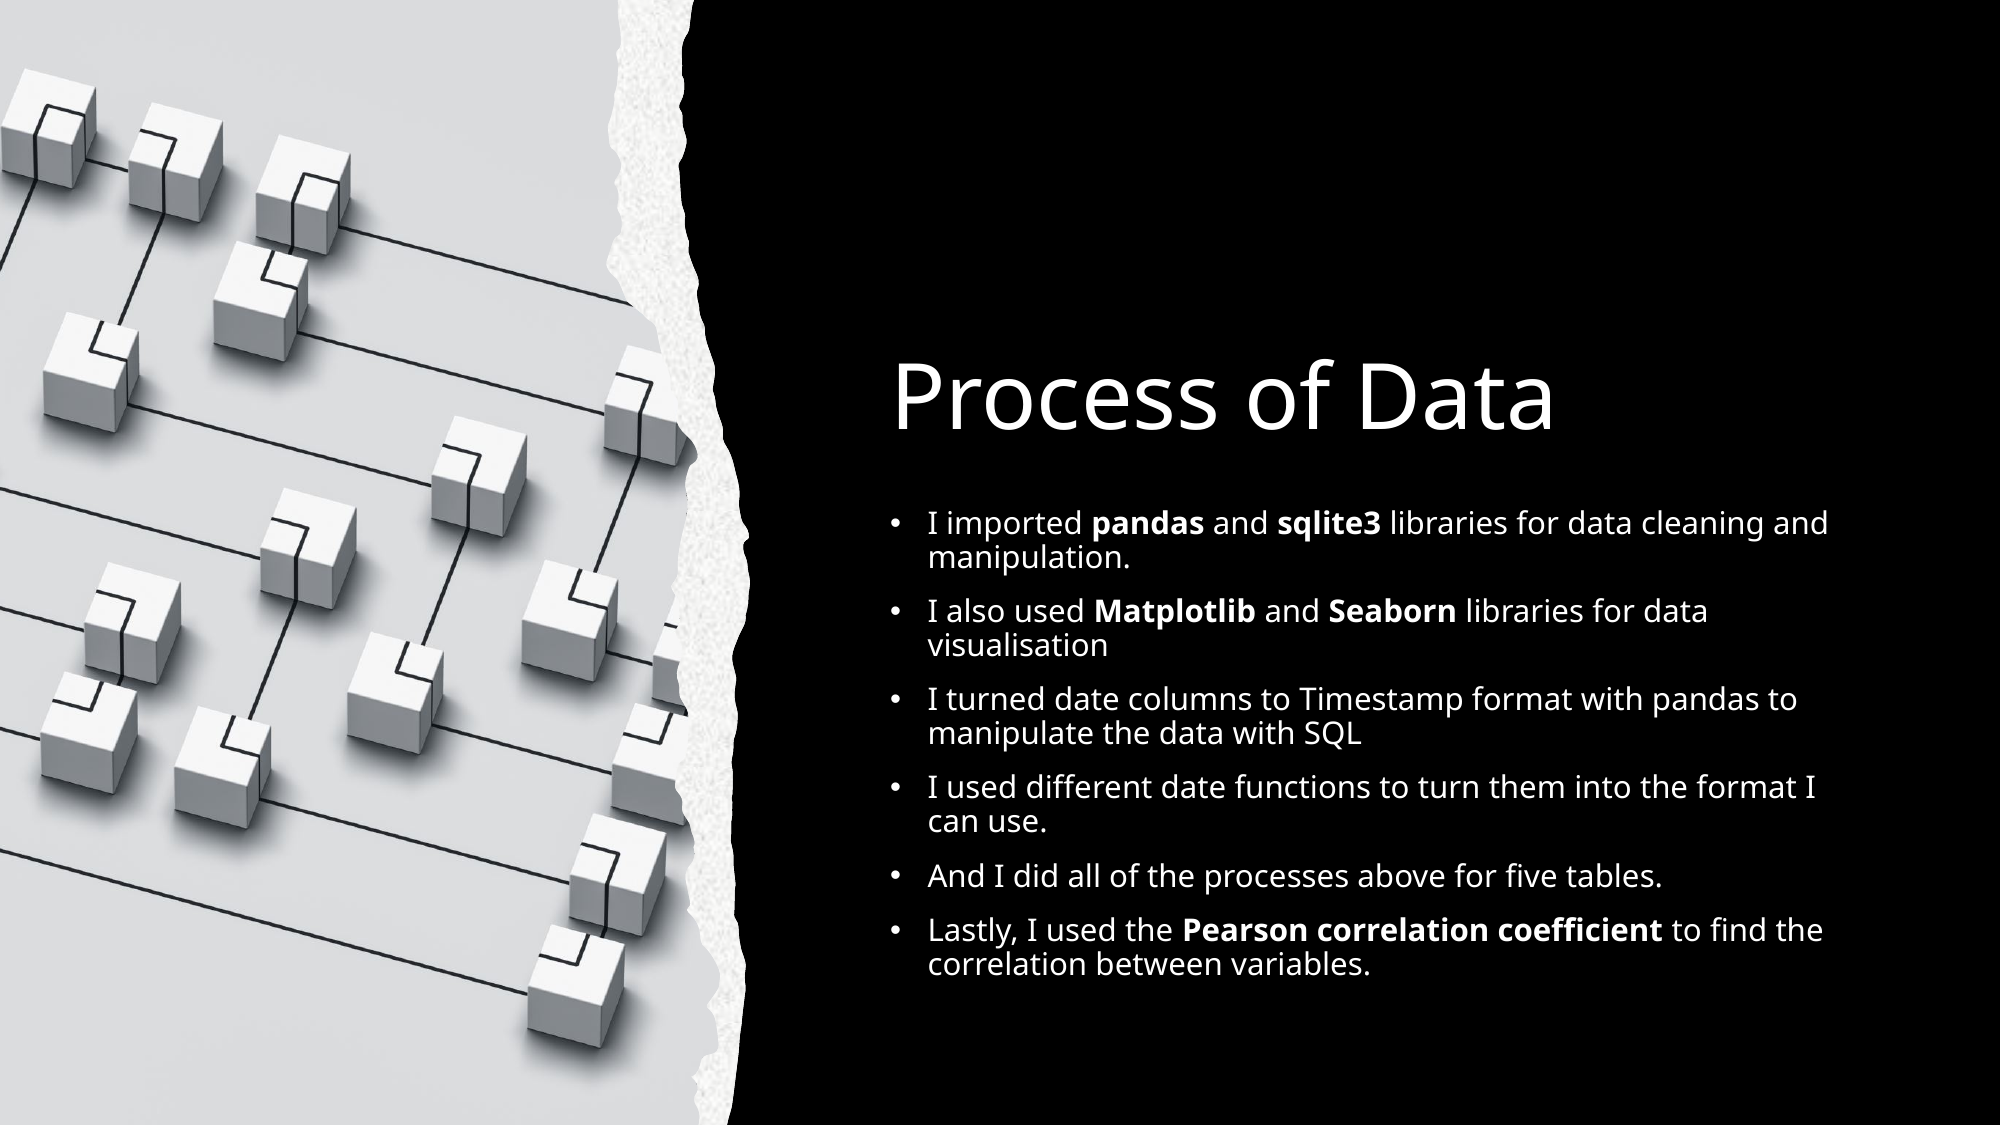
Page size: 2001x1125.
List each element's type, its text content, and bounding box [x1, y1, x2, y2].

title Process of Data [875, 190, 1875, 458]
picture [0, 0, 750, 1125]
text_box [750, 0, 2000, 1125]
list I imported pandas and sqlite3 libraries for data cleaning and manipulation. I also used Matplotlib and Seaborn libraries for data visualisation I turned date columns to Timestamp format with pandas to manipulate the data with SQL I used different date functions to turn them into the format I can use. And I did all of the processes above for five tables. Lastly, I used the Pearson correlation coefficient to find the correlation between variables. [875, 500, 1875, 1000]
